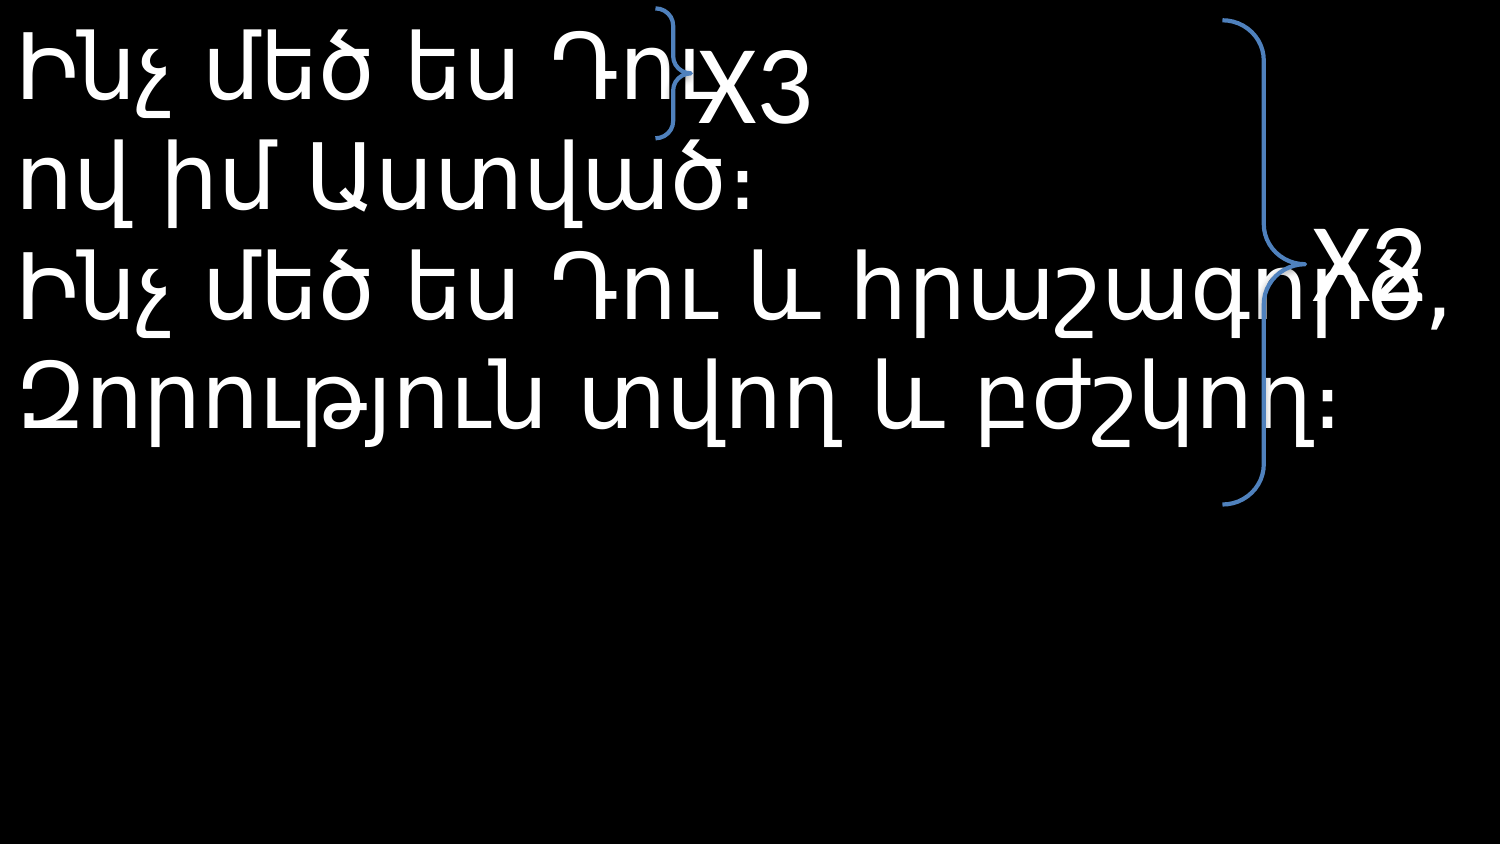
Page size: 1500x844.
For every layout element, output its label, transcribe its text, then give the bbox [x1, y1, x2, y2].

text_box X3 [655, 8, 857, 149]
title Ինչ մեծ ես Դու ով իմ Աստված։ Ինչ մեծ ես Դու և հրաշագործ, Զորություն տվող և բժշկող։ [0, 0, 1500, 844]
text_box X2 [1269, 185, 1471, 327]
text_box [1222, 18, 1269, 507]
